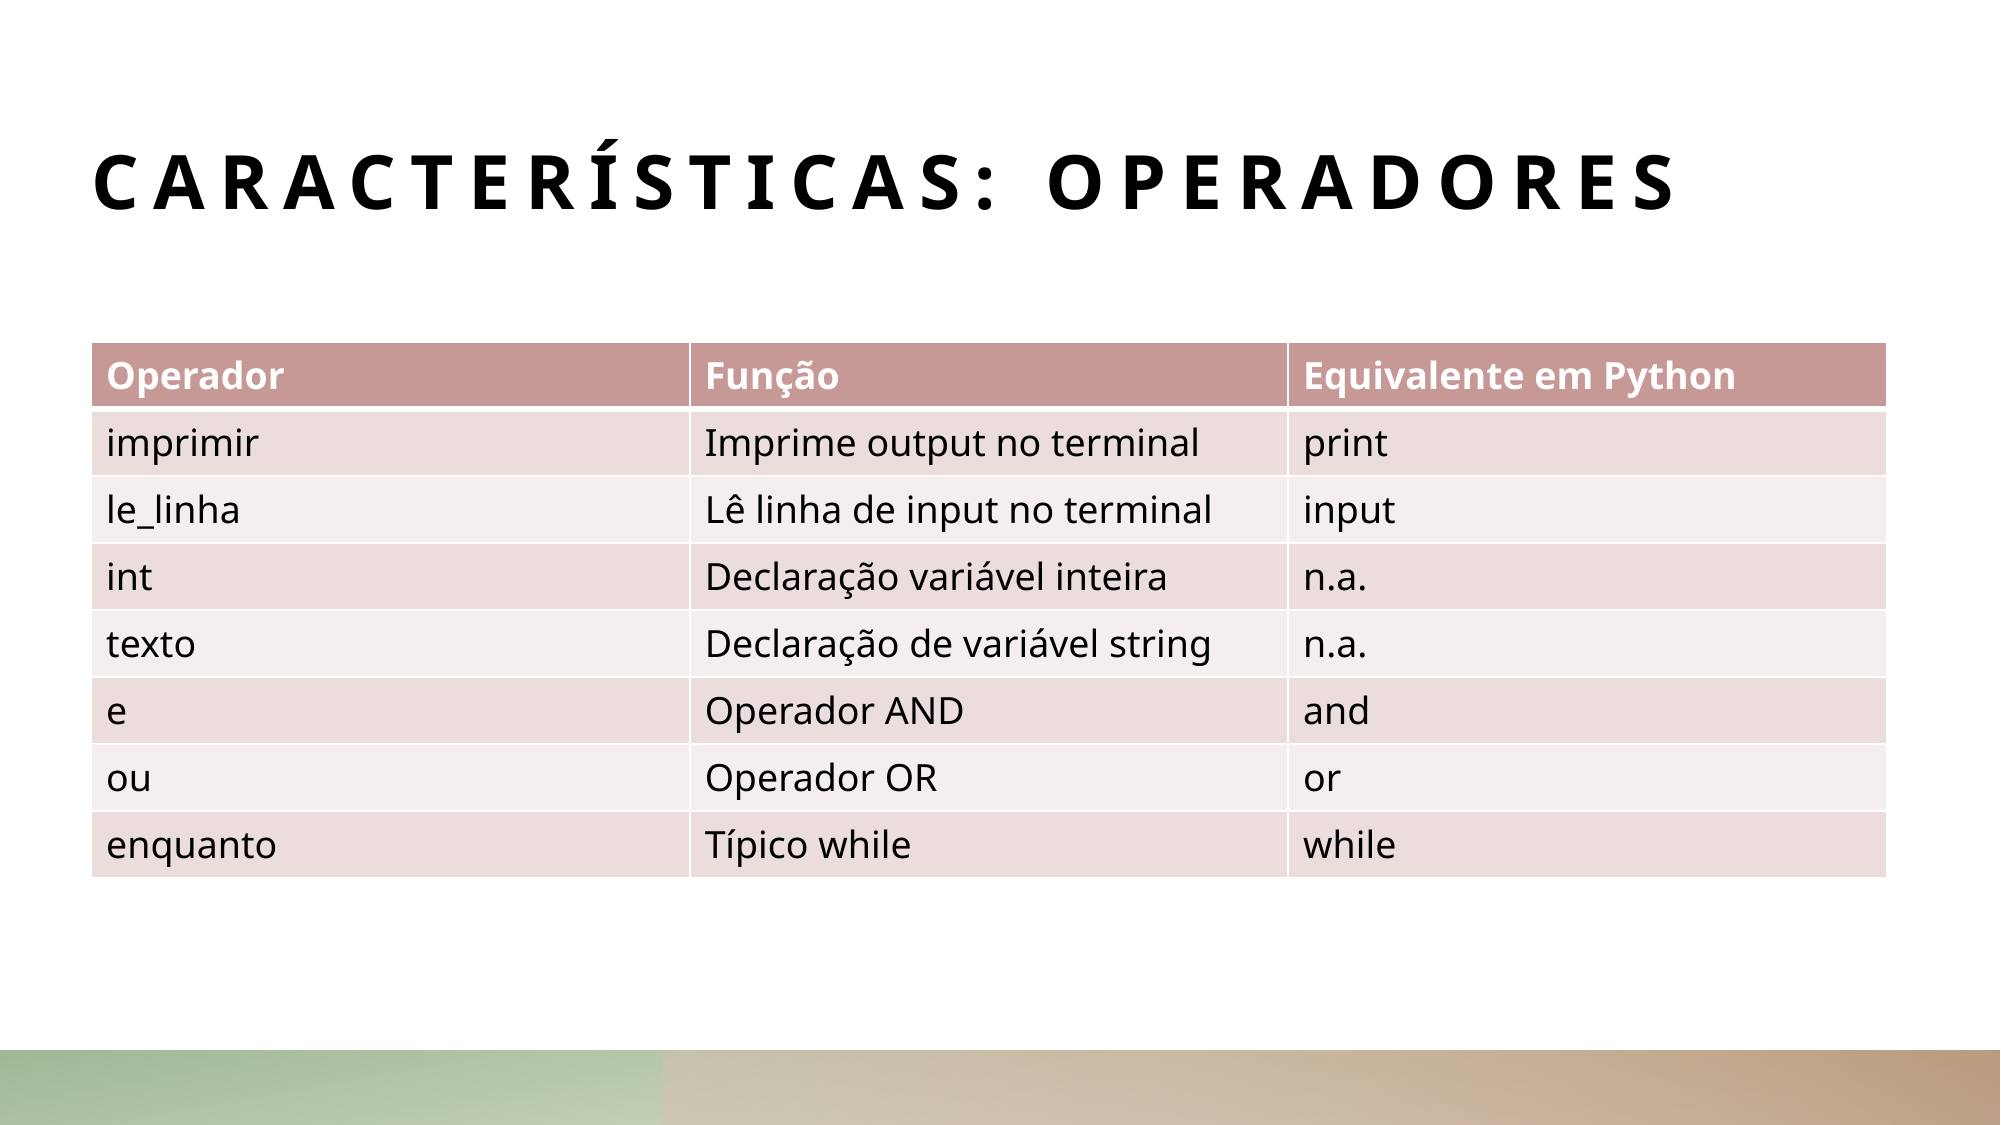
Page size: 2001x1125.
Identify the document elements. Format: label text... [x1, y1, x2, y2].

table_cell texto [92, 611, 689, 676]
table_cell print [1289, 412, 1886, 475]
table_cell ou [92, 745, 689, 810]
table_cell Imprime output no terminal [691, 412, 1287, 475]
table_cell e [92, 678, 689, 743]
table_cell Operador AND [691, 678, 1287, 743]
title CARACTERÍSTICAs: operadores [91, 21, 1950, 225]
table_cell Operador OR [691, 745, 1287, 810]
table_cell Típico while [691, 812, 1287, 877]
table_header Função [691, 343, 1287, 406]
table_cell input [1289, 477, 1886, 542]
table_cell Declaração de variável string [691, 611, 1287, 676]
table_cell Lê linha de input no terminal [691, 477, 1287, 542]
table_cell imprimir [92, 412, 689, 475]
table_header Equivalente em Python [1289, 343, 1886, 406]
table_cell enquanto [92, 812, 689, 877]
table_cell n.a. [1289, 611, 1886, 676]
table_cell Declaração variável inteira [691, 544, 1287, 609]
table_cell le_linha [92, 477, 689, 542]
table_cell and [1289, 678, 1886, 743]
table_cell n.a. [1289, 544, 1886, 609]
table_cell int [92, 544, 689, 609]
table_cell or [1289, 745, 1886, 810]
table_cell while [1289, 812, 1886, 877]
table_header Operador [92, 343, 689, 406]
